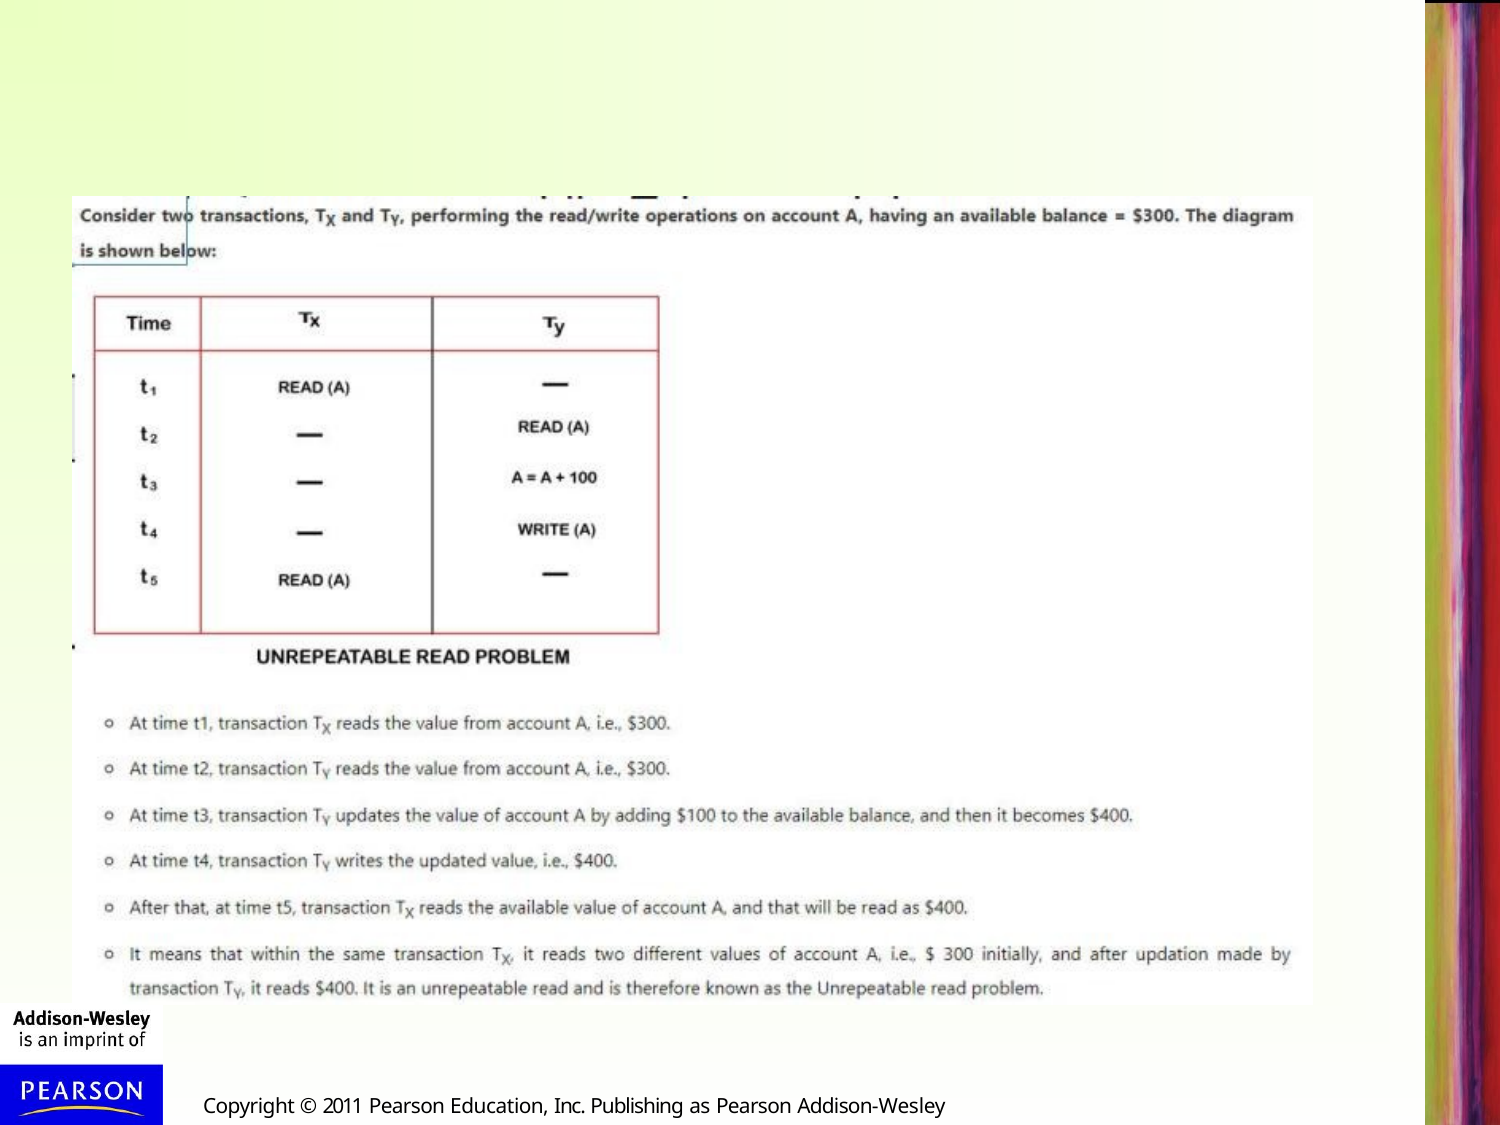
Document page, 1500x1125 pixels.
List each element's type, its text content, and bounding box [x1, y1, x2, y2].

picture [0, 0, 1500, 1125]
footer Copyright © 2011 Pearson Education, Inc. Publishing as Pearson Addison-Wesley [201, 1090, 1008, 1125]
